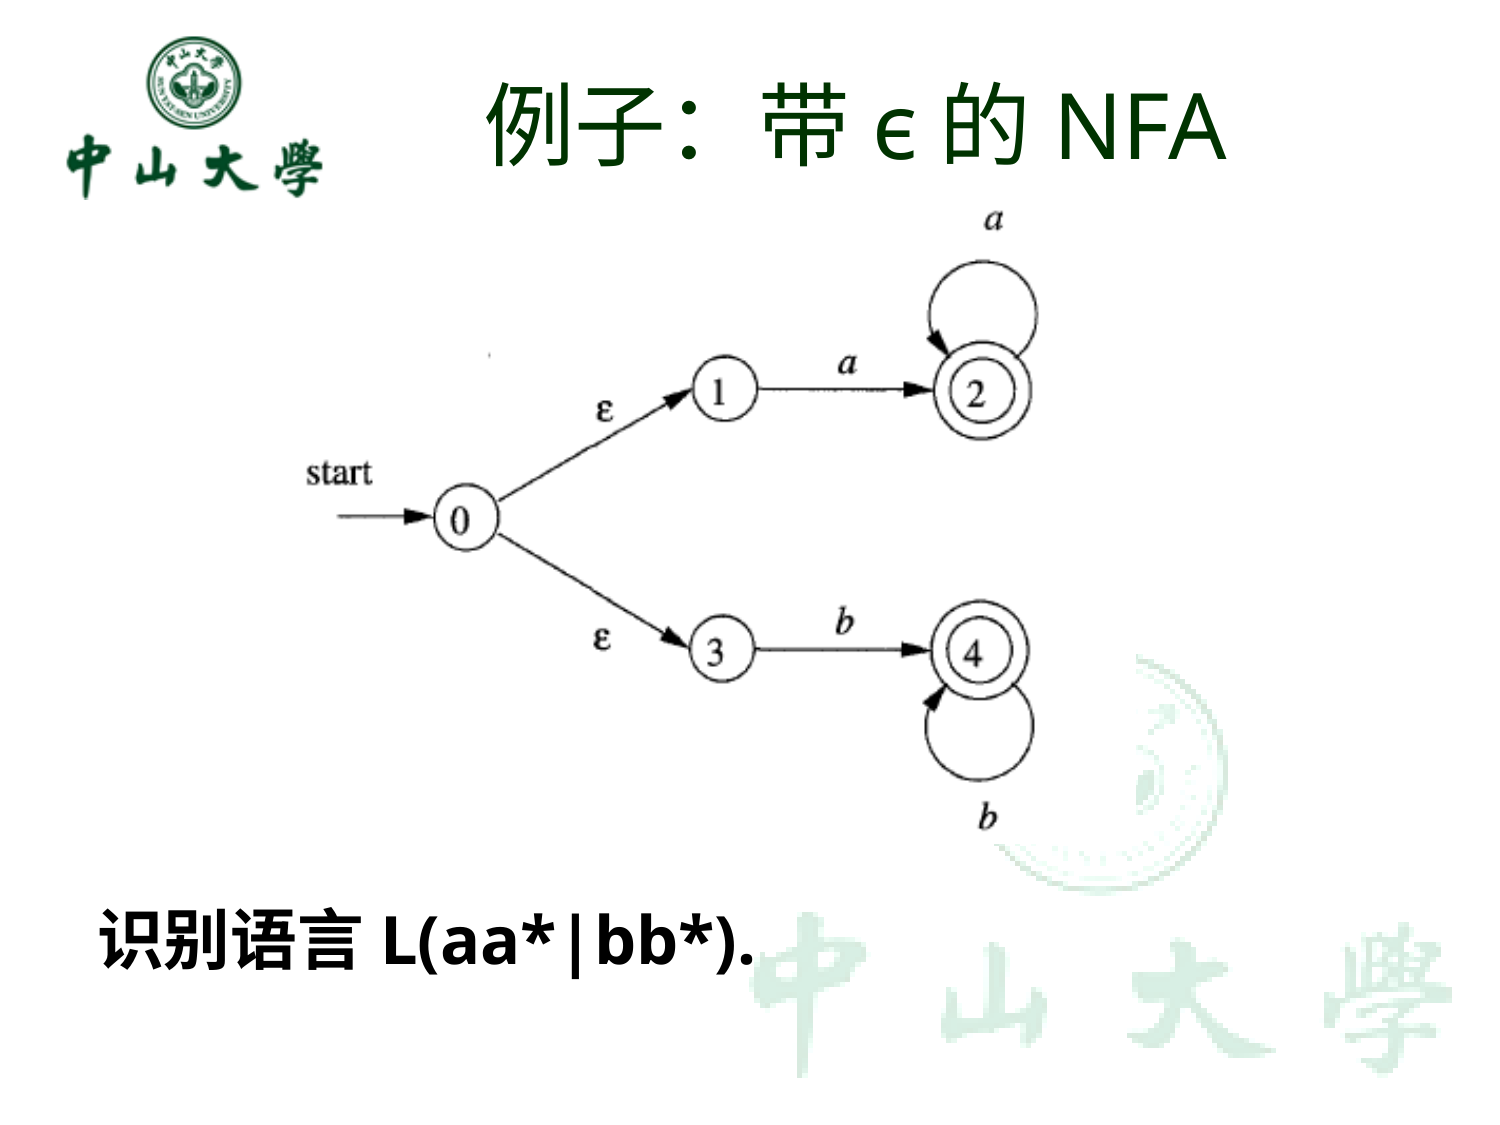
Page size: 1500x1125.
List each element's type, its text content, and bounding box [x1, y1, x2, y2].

list 识别语言L(aa*|bb*). [81, 890, 1426, 997]
title 例子：带є的NFA [280, 46, 1430, 200]
picture [46, 35, 340, 200]
picture [257, 203, 1136, 844]
